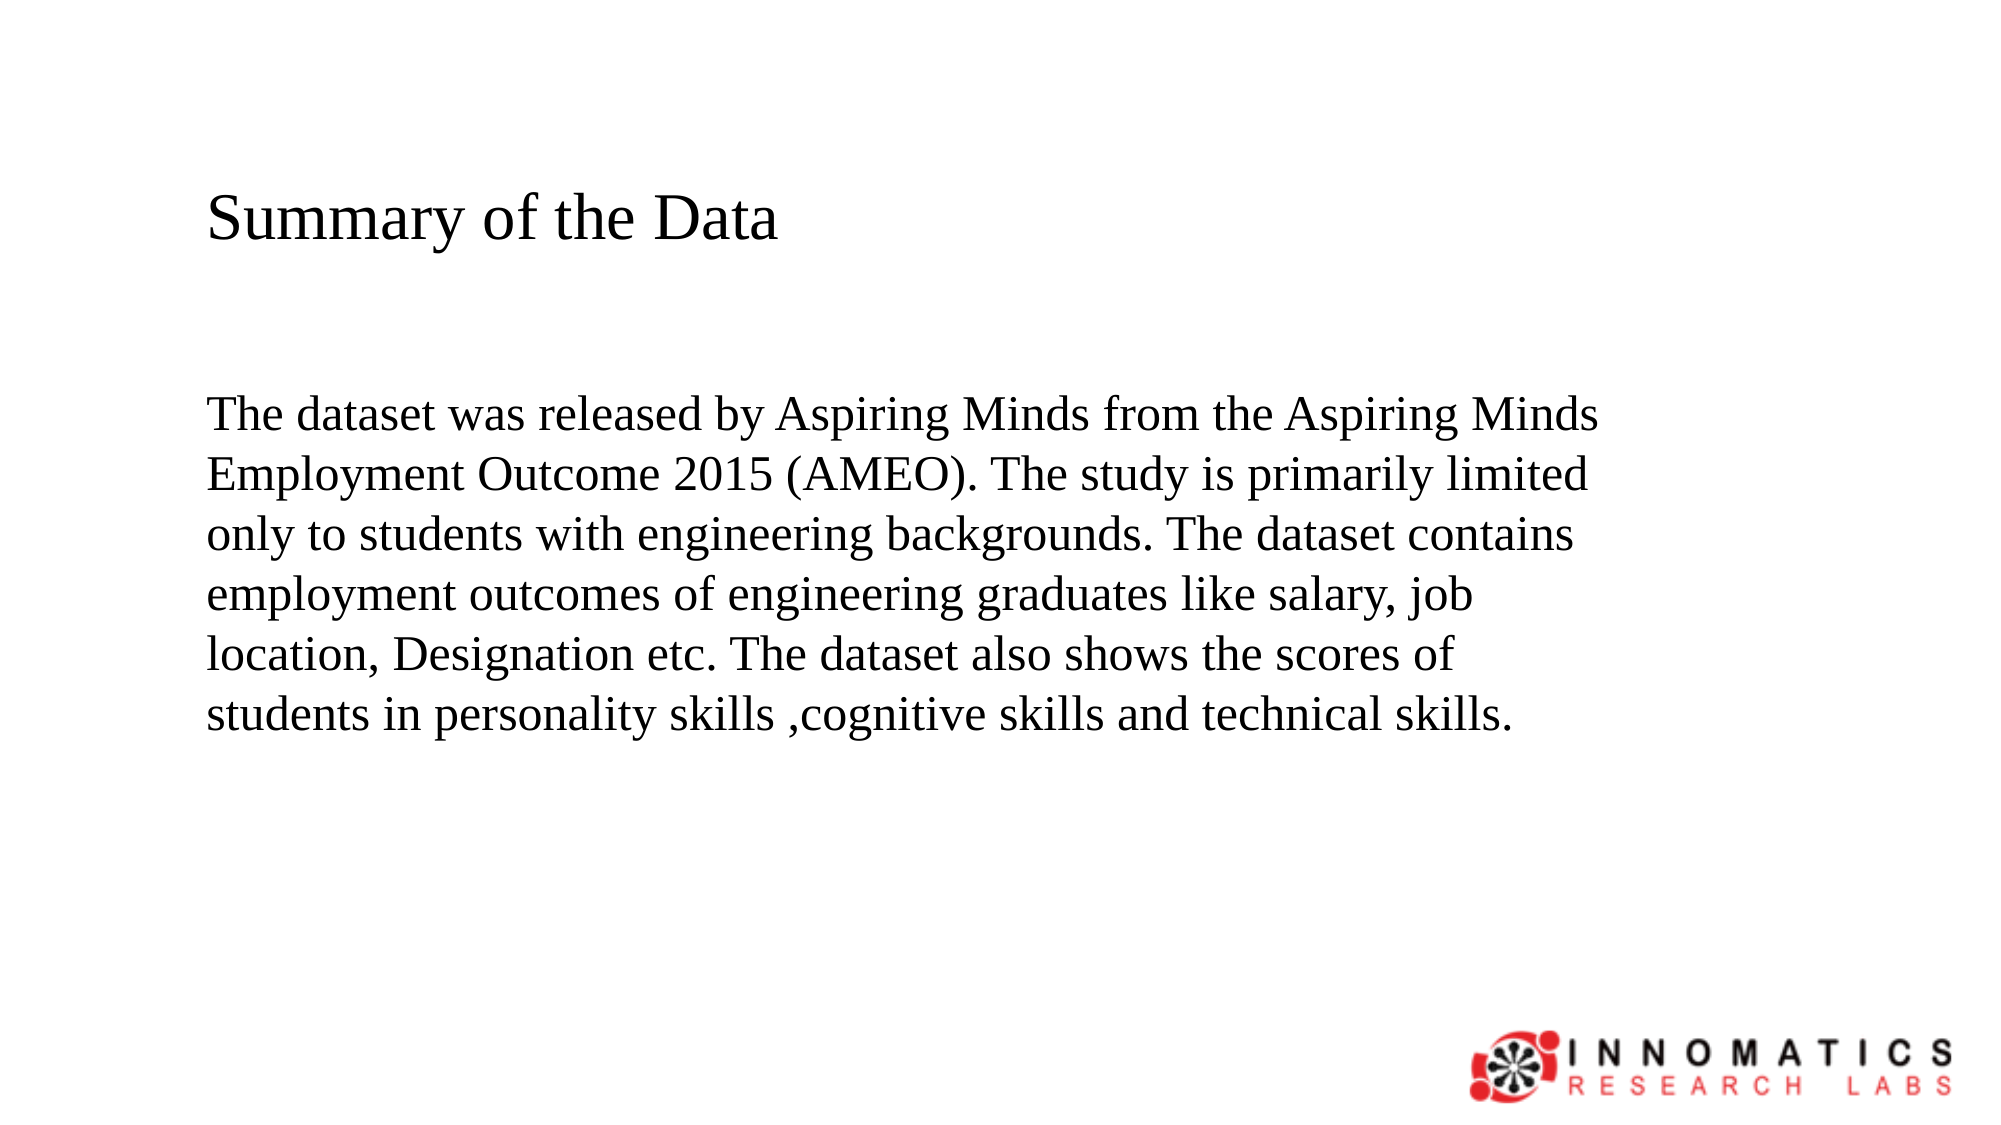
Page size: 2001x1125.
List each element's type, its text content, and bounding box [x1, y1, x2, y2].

text_box Summary of the Data [191, 165, 1735, 261]
text_box The dataset was released by Aspiring Minds from the Aspiring Minds Employment Outcome 2015 (AMEO). The study is primarily limited only to students with engineering backgrounds. The dataset contains employment outcomes of engineering graduates like salary, job location, Designation etc. The dataset also shows the scores of students in personality skills ,cognitive skills and technical skills. [191, 372, 1643, 748]
picture [1445, 1014, 1975, 1125]
